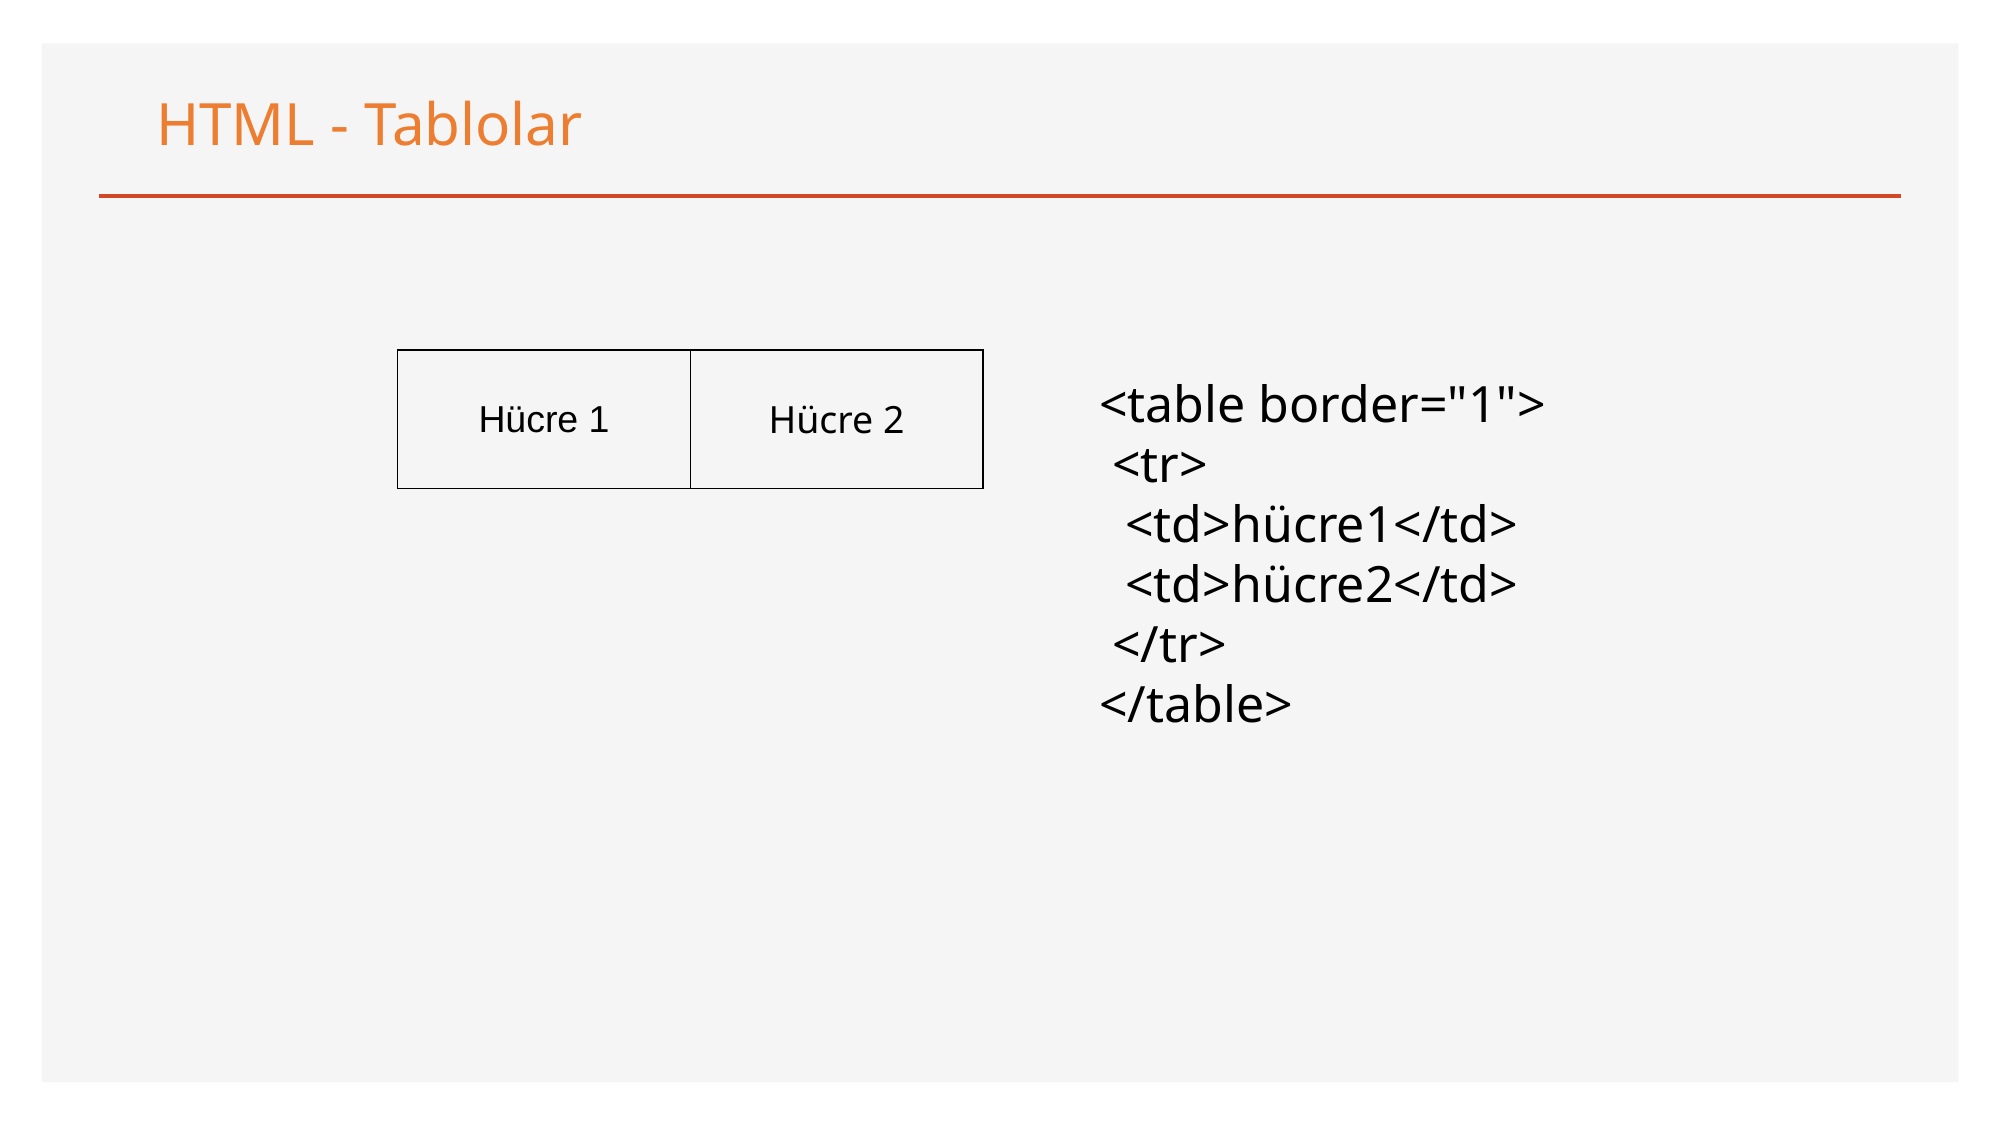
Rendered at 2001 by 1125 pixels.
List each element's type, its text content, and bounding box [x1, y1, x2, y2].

text_box <table border="1"> <tr> <td>hücre1</td> <td>hücre2</td> </tr> </table> [1084, 364, 1561, 740]
table_header Hücre 1 [398, 351, 690, 488]
table_header Hücre 2 [691, 351, 982, 488]
text_box HTML - Tablolar [141, 80, 598, 165]
